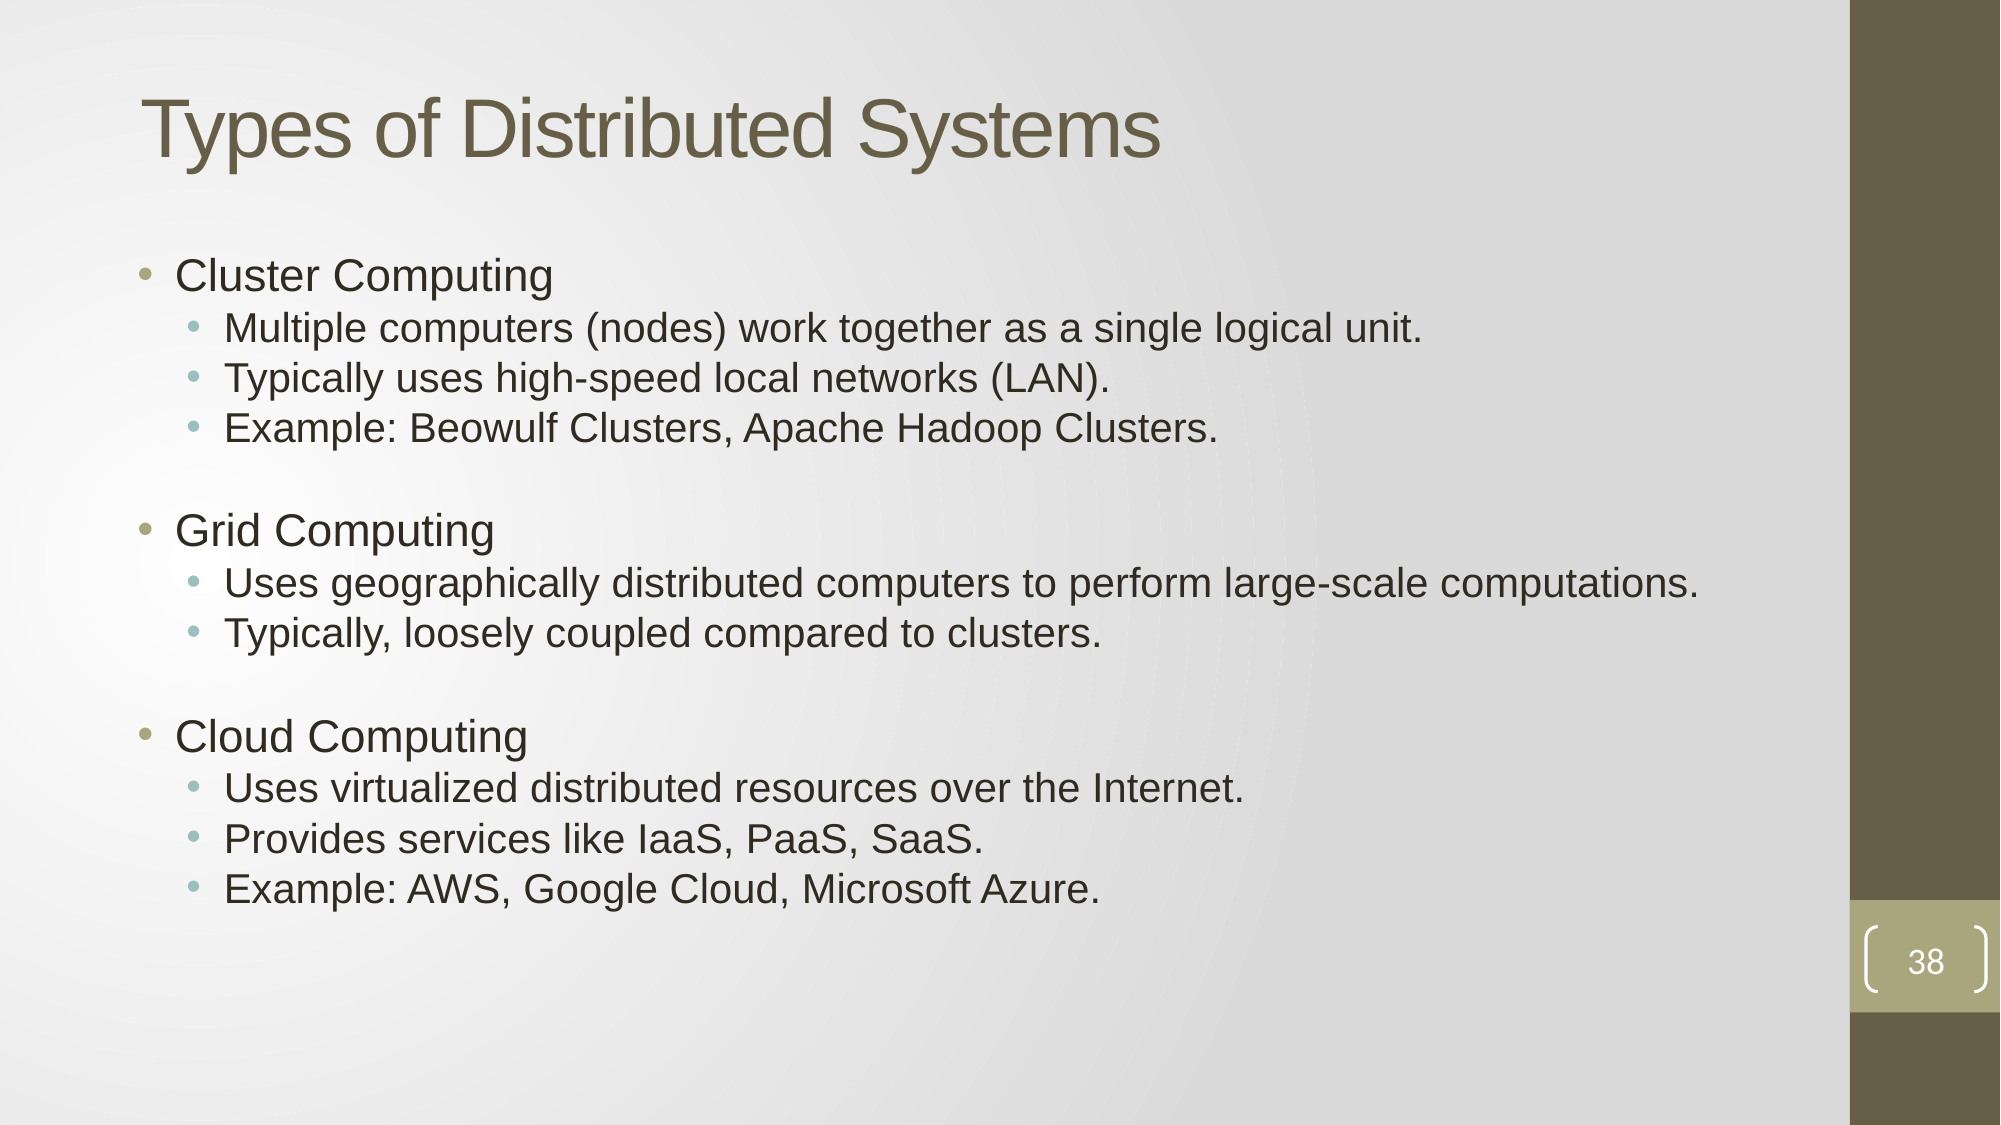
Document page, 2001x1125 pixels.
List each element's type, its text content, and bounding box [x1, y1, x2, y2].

text_box Cluster Computing Multiple computers (nodes) work together as a single logical unit. Typically uses high-speed local networks (LAN). Example: Beowulf Clusters, Apache Hadoop Clusters. Grid Computing Uses geographically distributed computers to perform large-scale computations. Typically, loosely coupled compared to clusters. Cloud Computing Uses virtualized distributed resources over the Internet. Provides services like IaaS, PaaS, SaaS. Example: AWS, Google Cloud, Microsoft Azure. [103, 238, 1822, 1125]
slide_number 38 [1864, 925, 1988, 994]
title Types of Distributed Systems [125, 90, 1762, 158]
